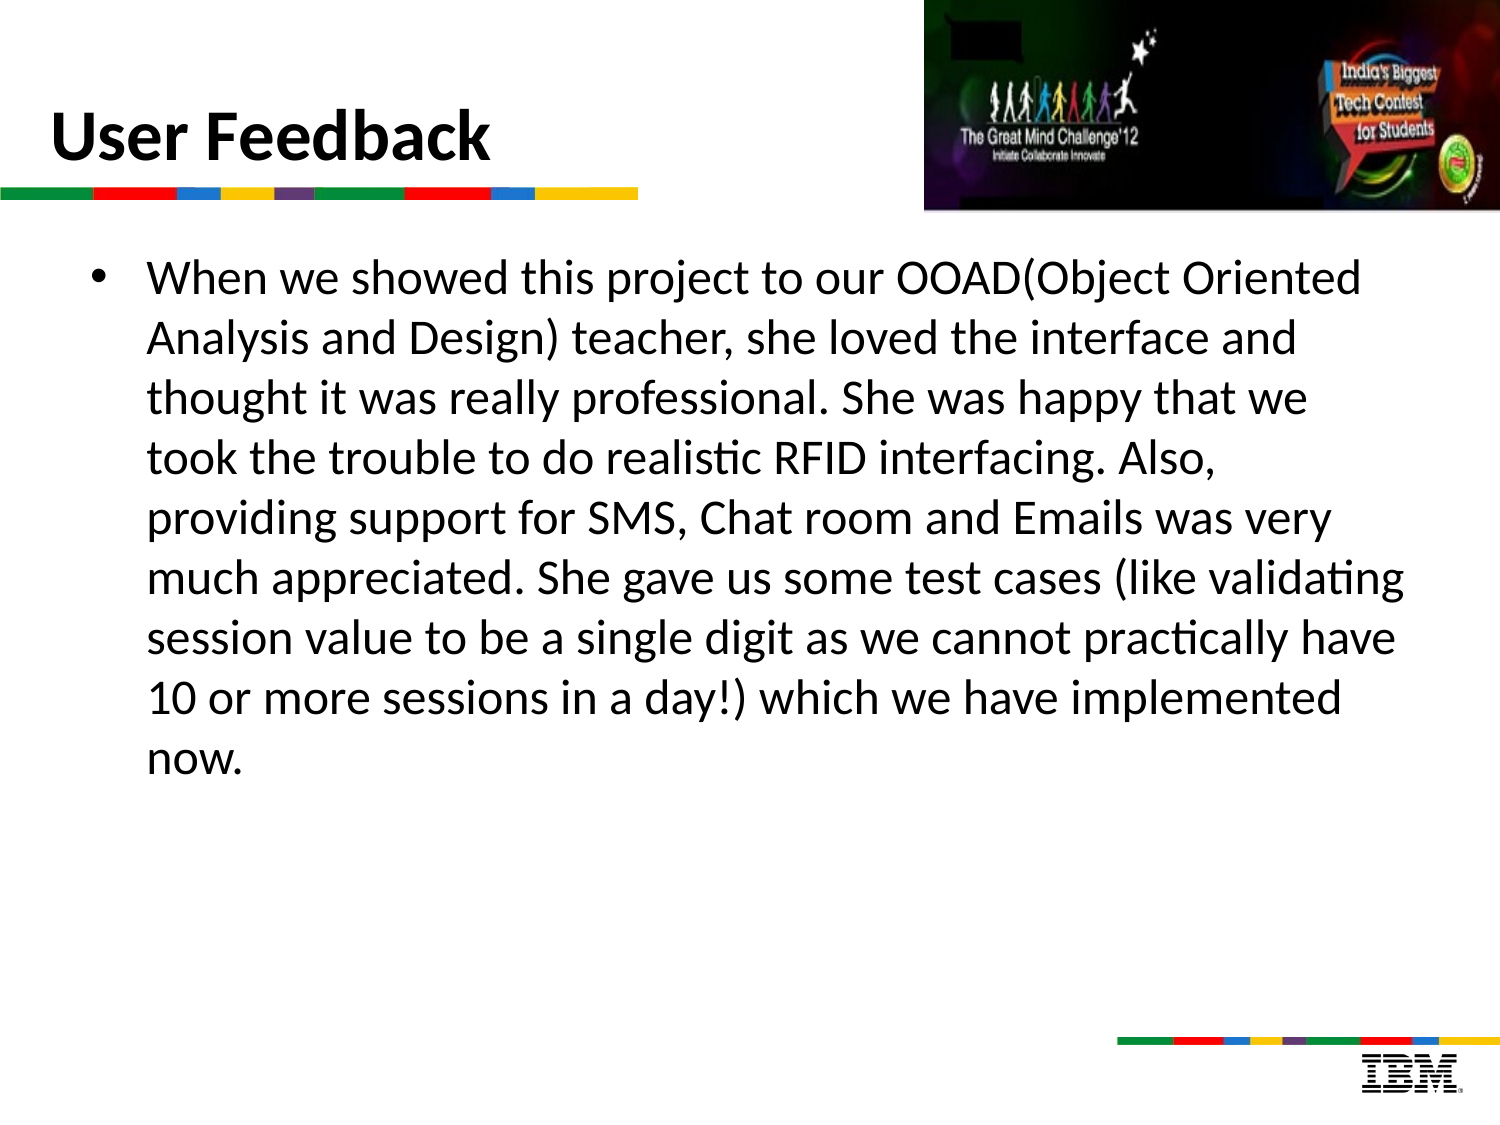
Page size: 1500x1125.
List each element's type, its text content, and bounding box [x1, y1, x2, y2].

title User Feedback [49, 37, 613, 176]
picture [924, 0, 1500, 213]
picture [1117, 1037, 1500, 1045]
picture [0, 187, 638, 200]
list When we showed this project to our OOAD(Object Oriented Analysis and Design) teacher, she loved the interface and thought it was really professional. She was happy that we took the trouble to do realistic RFID interfacing. Also, providing support for SMS, Chat room and Emails was very much appreciated. She gave us some test cases (like validating session value to be a single digit as we cannot practically have 10 or more sessions in a day!) which we have implemented now. [74, 237, 1426, 901]
picture [1362, 1054, 1463, 1093]
